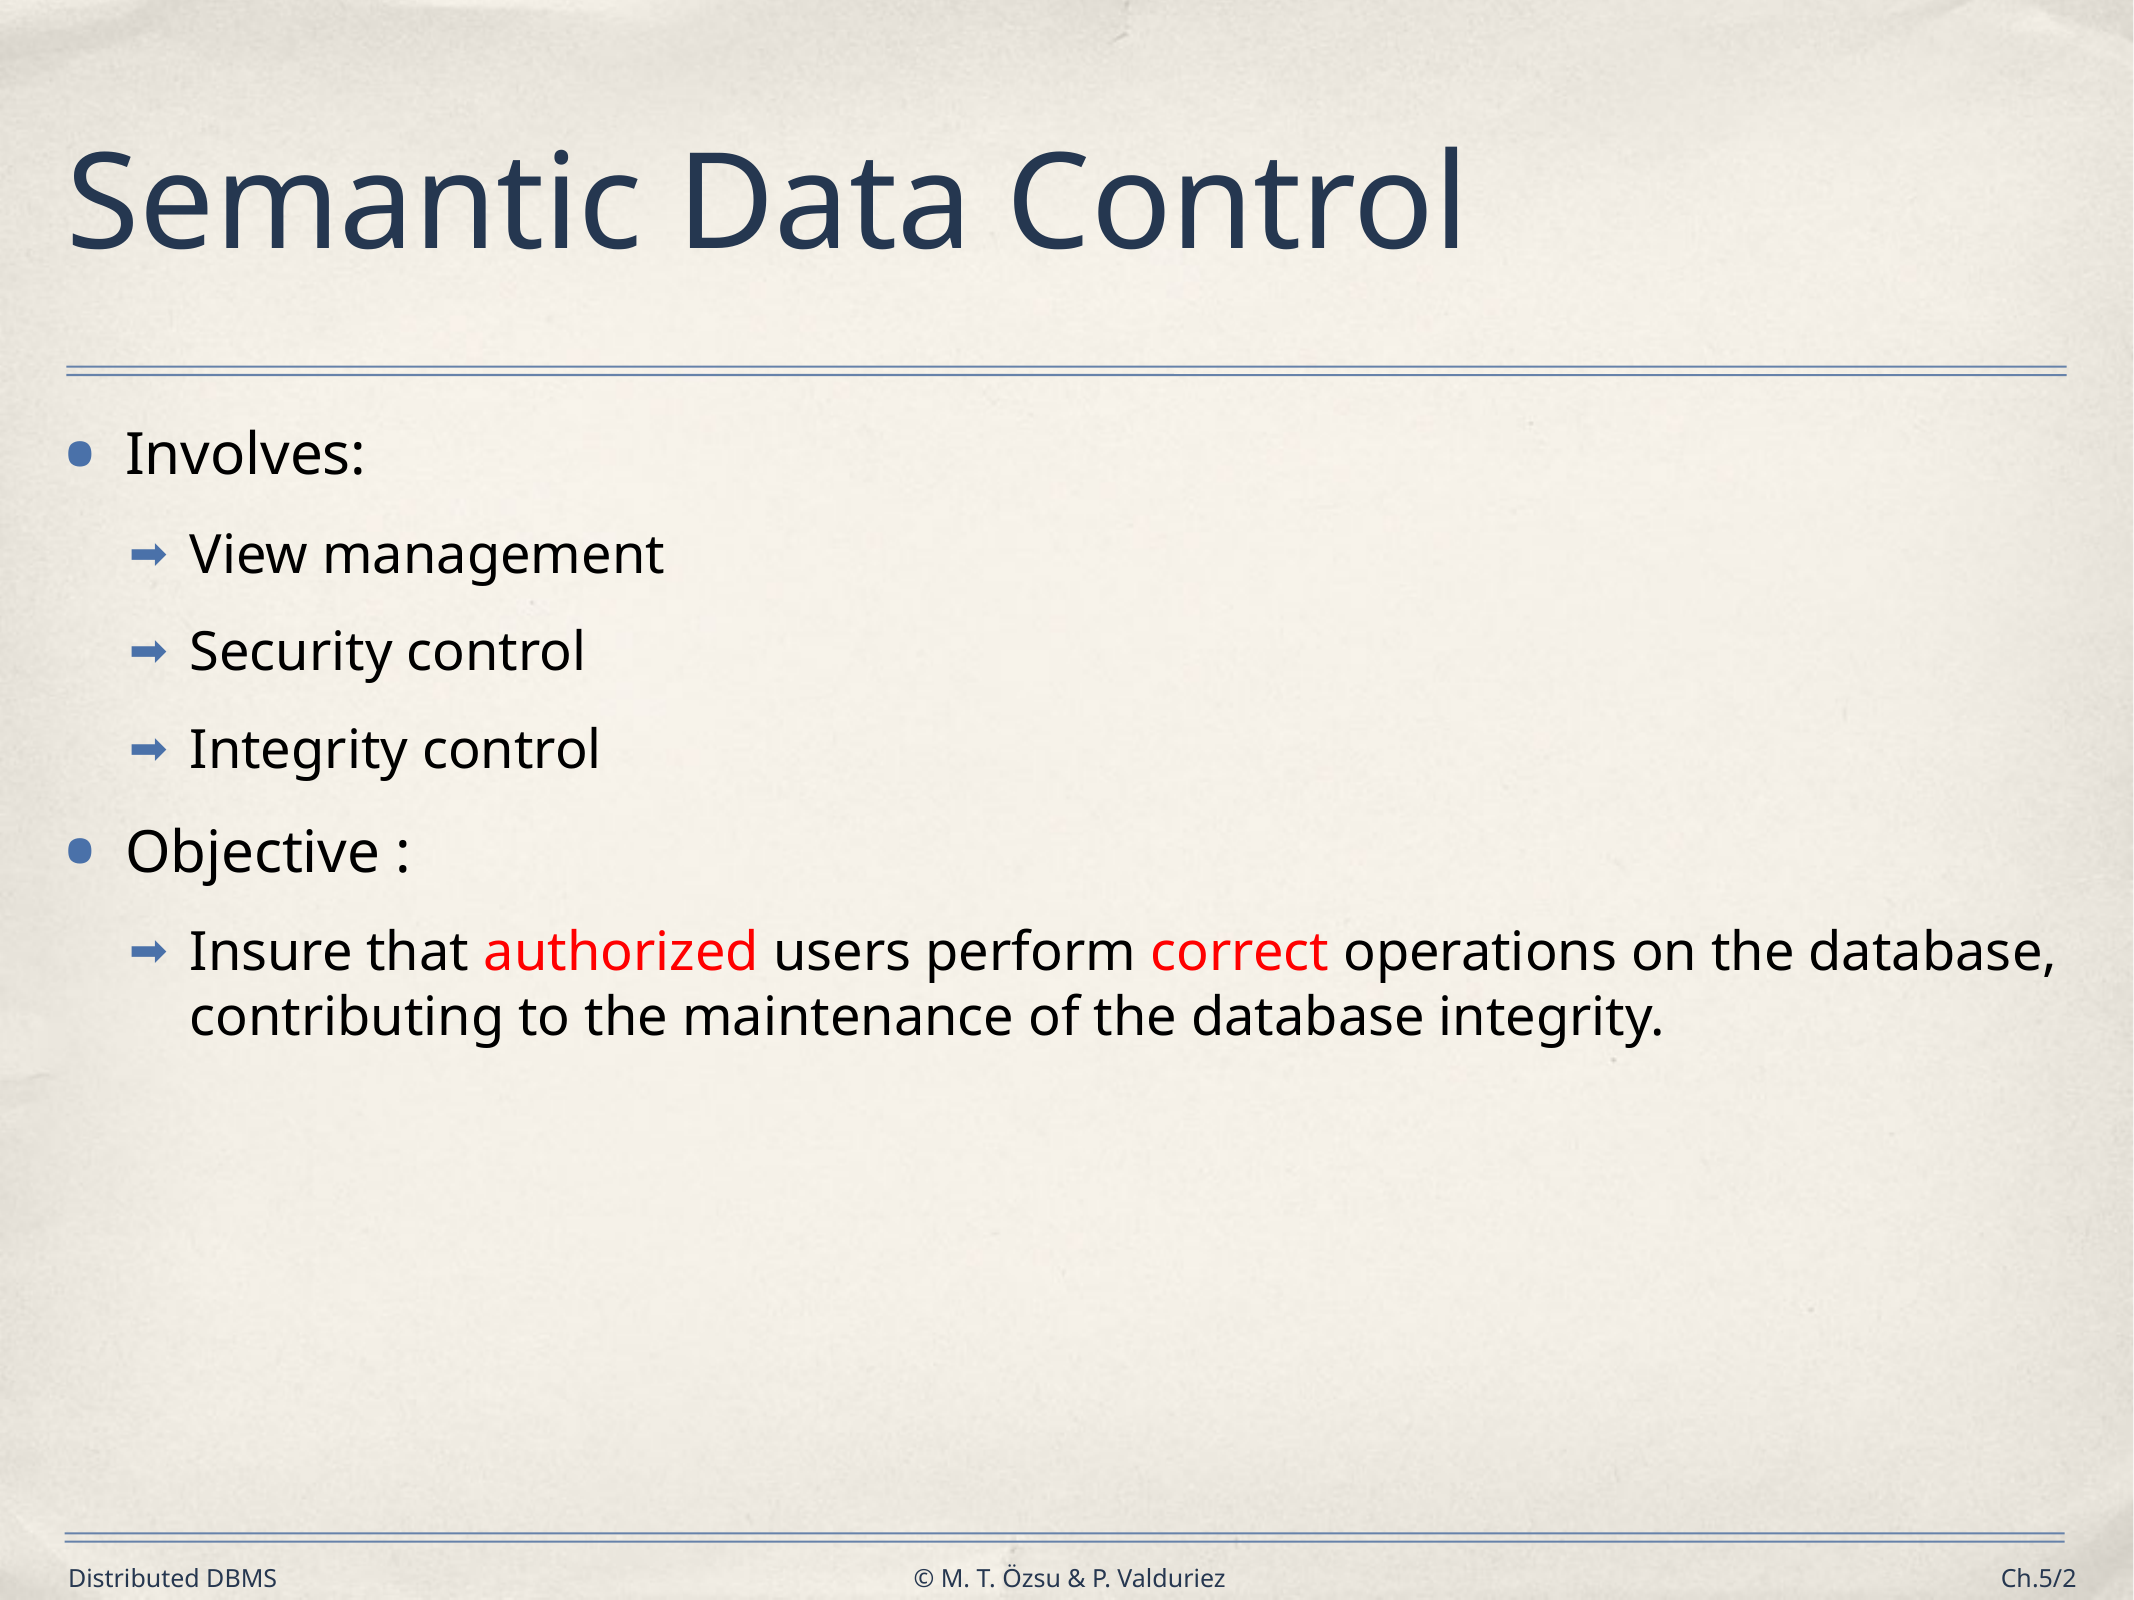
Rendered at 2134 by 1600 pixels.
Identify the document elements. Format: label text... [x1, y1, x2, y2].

list Involves: View management Security control Integrity control Objective : Insure that authorized users perform correct operations on the database, contributing to the maintenance of the database integrity. [56, 408, 2073, 1519]
picture [0, 0, 2134, 1600]
title Semantic Data Control [58, 72, 2075, 338]
